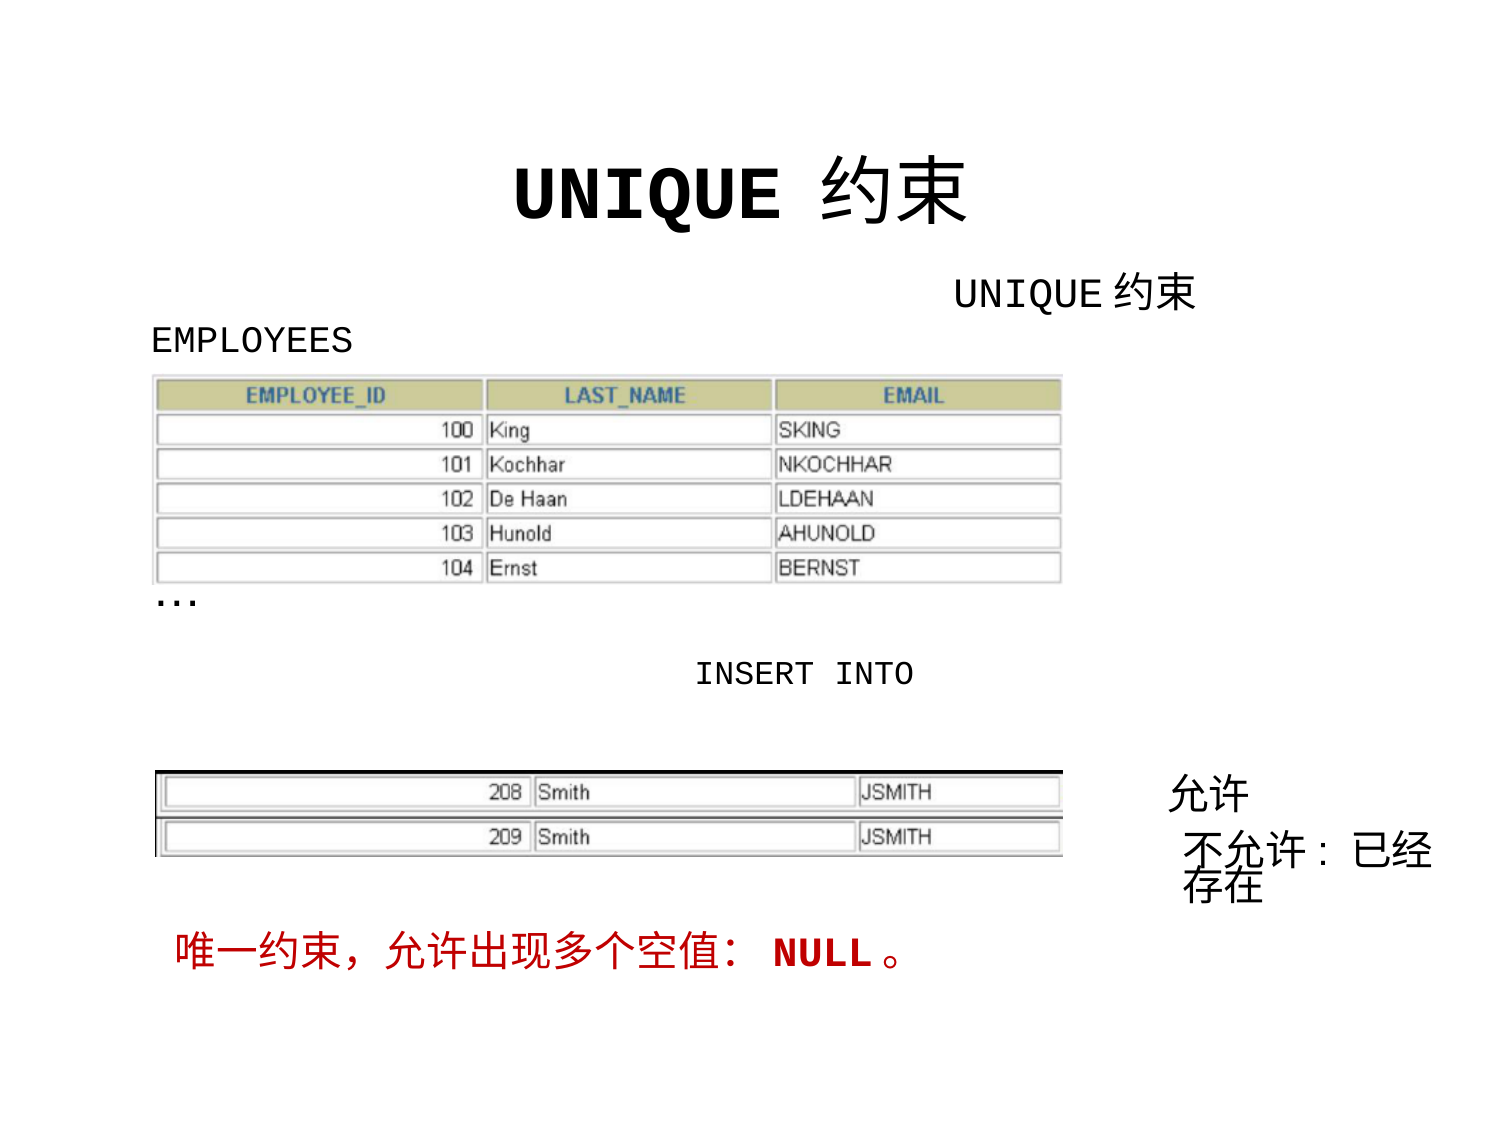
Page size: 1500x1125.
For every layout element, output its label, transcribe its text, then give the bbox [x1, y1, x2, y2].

text_box EMPLOYEES [150, 317, 410, 361]
picture [155, 769, 1063, 858]
text_box UNIQUE约束 [953, 268, 1261, 316]
text_box INSERT INTO [694, 653, 965, 691]
text_box UNIQUE 约束 [512, 148, 1063, 234]
text_box … [151, 593, 277, 617]
text_box 允许 不允许: 已经 存在 [1167, 776, 1476, 910]
text_box 唯一约束，允许出现多个空值：NULL。 [174, 927, 1014, 975]
picture [151, 373, 1063, 585]
